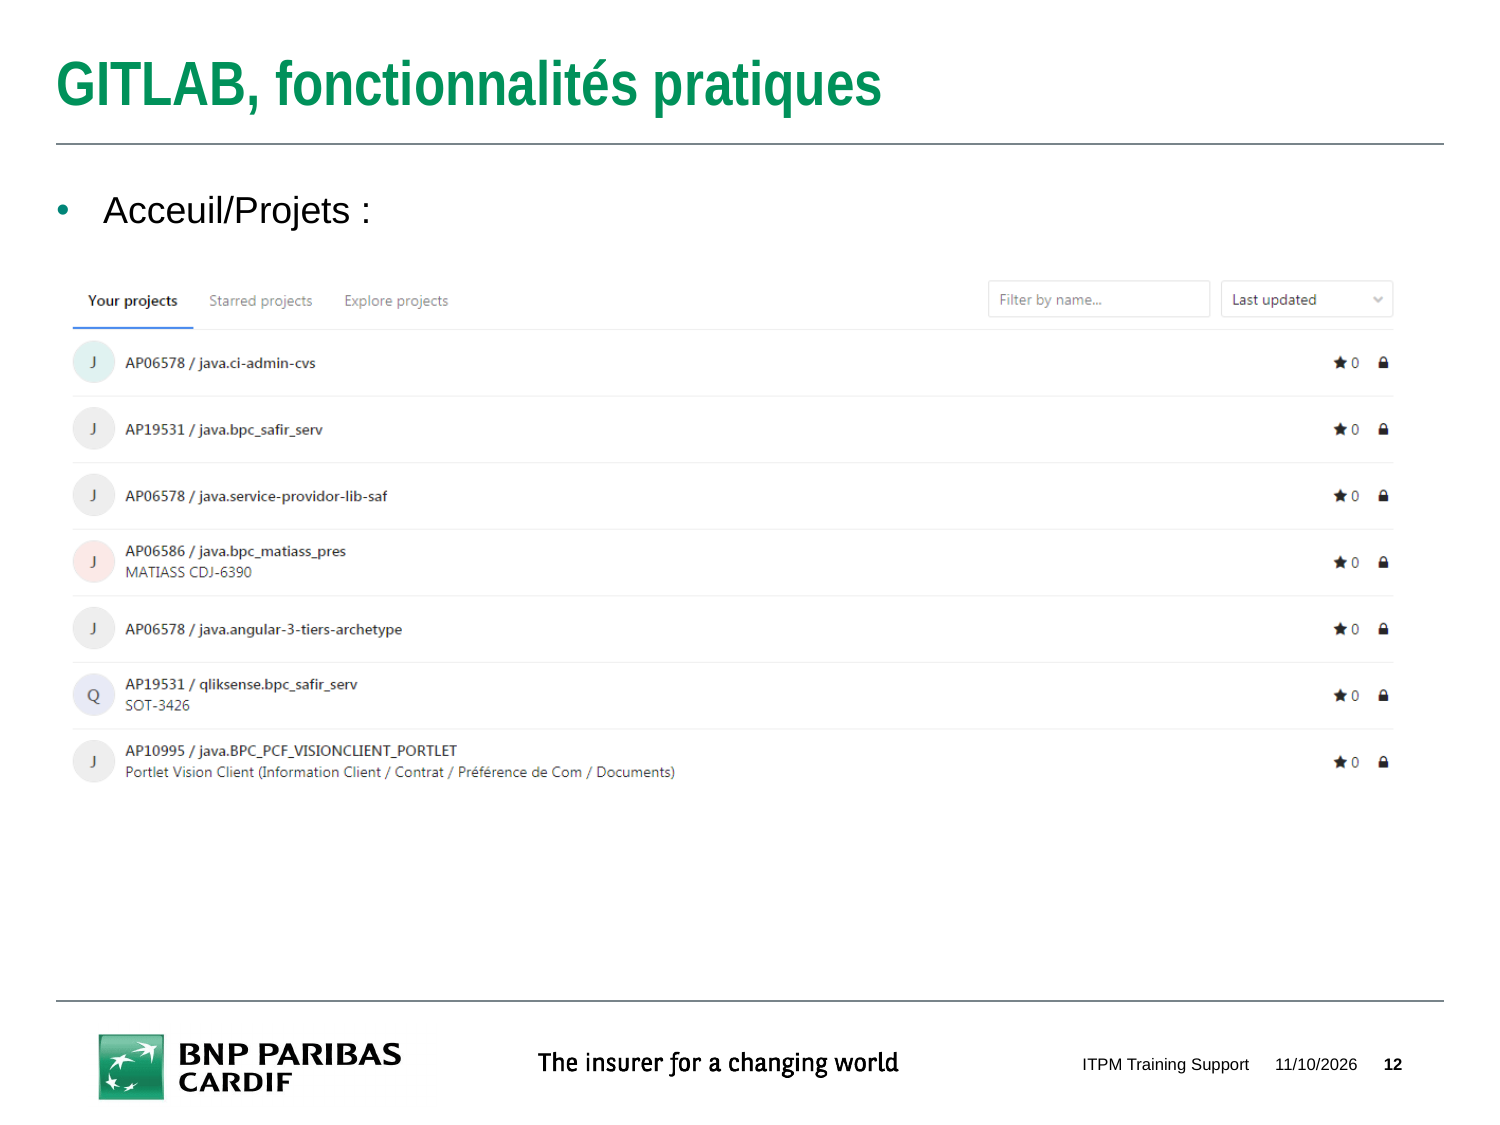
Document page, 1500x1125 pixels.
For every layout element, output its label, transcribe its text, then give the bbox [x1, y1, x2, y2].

slide_number 12 [1372, 1048, 1403, 1079]
list Acceuil/Projets : [56, 186, 1444, 965]
footer ITPM Training Support [918, 1048, 1250, 1079]
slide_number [1258, 1048, 1372, 1079]
picture [525, 1027, 910, 1103]
picture [58, 272, 1403, 795]
picture [88, 1023, 437, 1107]
title GITLAB, fonctionnalités pratiques [56, 19, 1444, 142]
